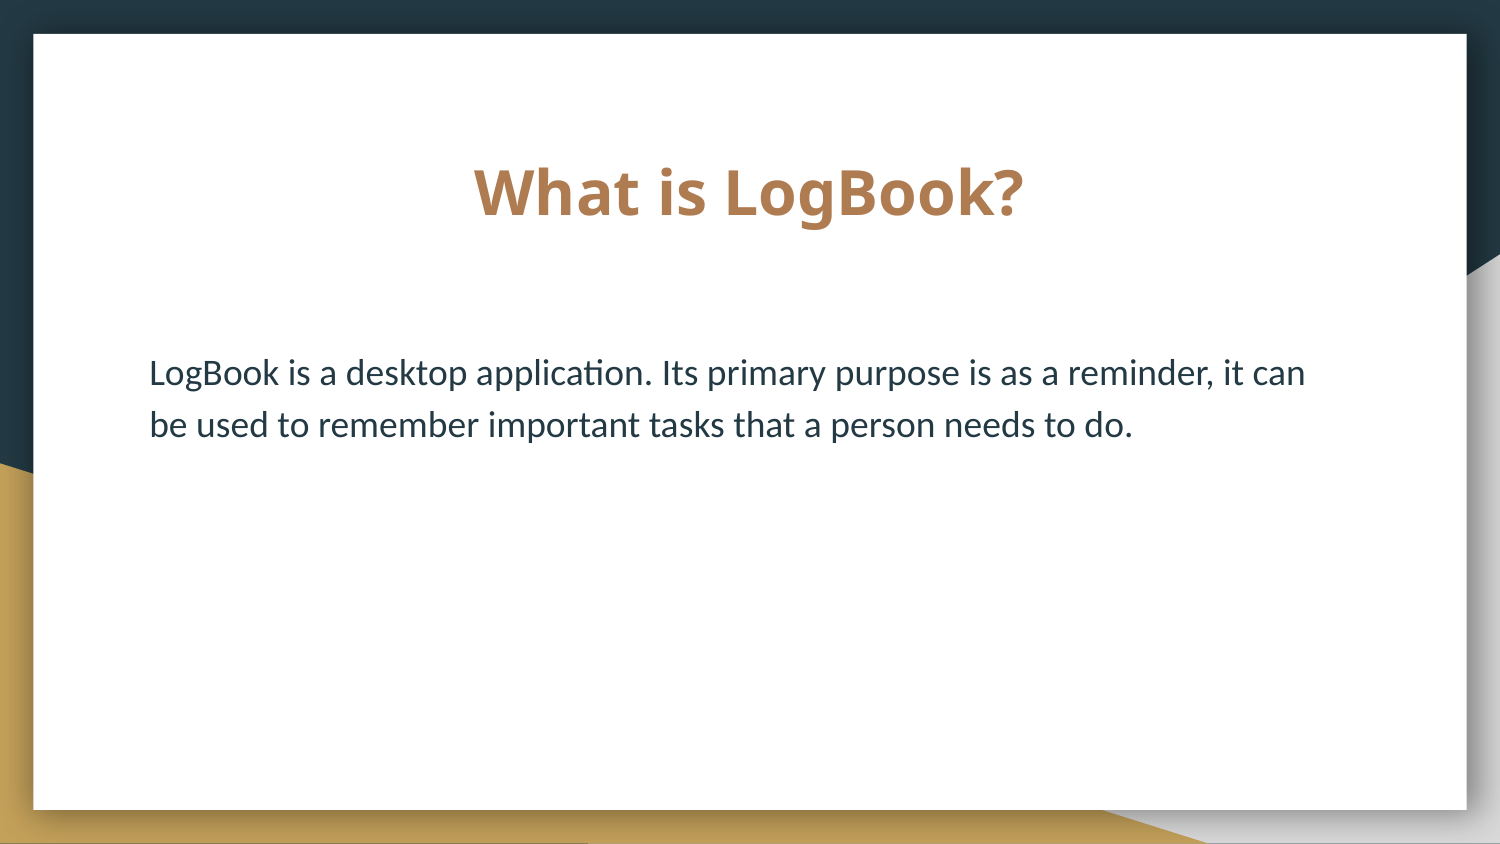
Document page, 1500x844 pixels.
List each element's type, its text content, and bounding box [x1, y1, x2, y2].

title What is LogBook? [134, 137, 1366, 295]
list LogBook is a desktop application. Its primary purpose is as a reminder, it can be used to remember important tasks that a person needs to do. [134, 326, 1366, 729]
